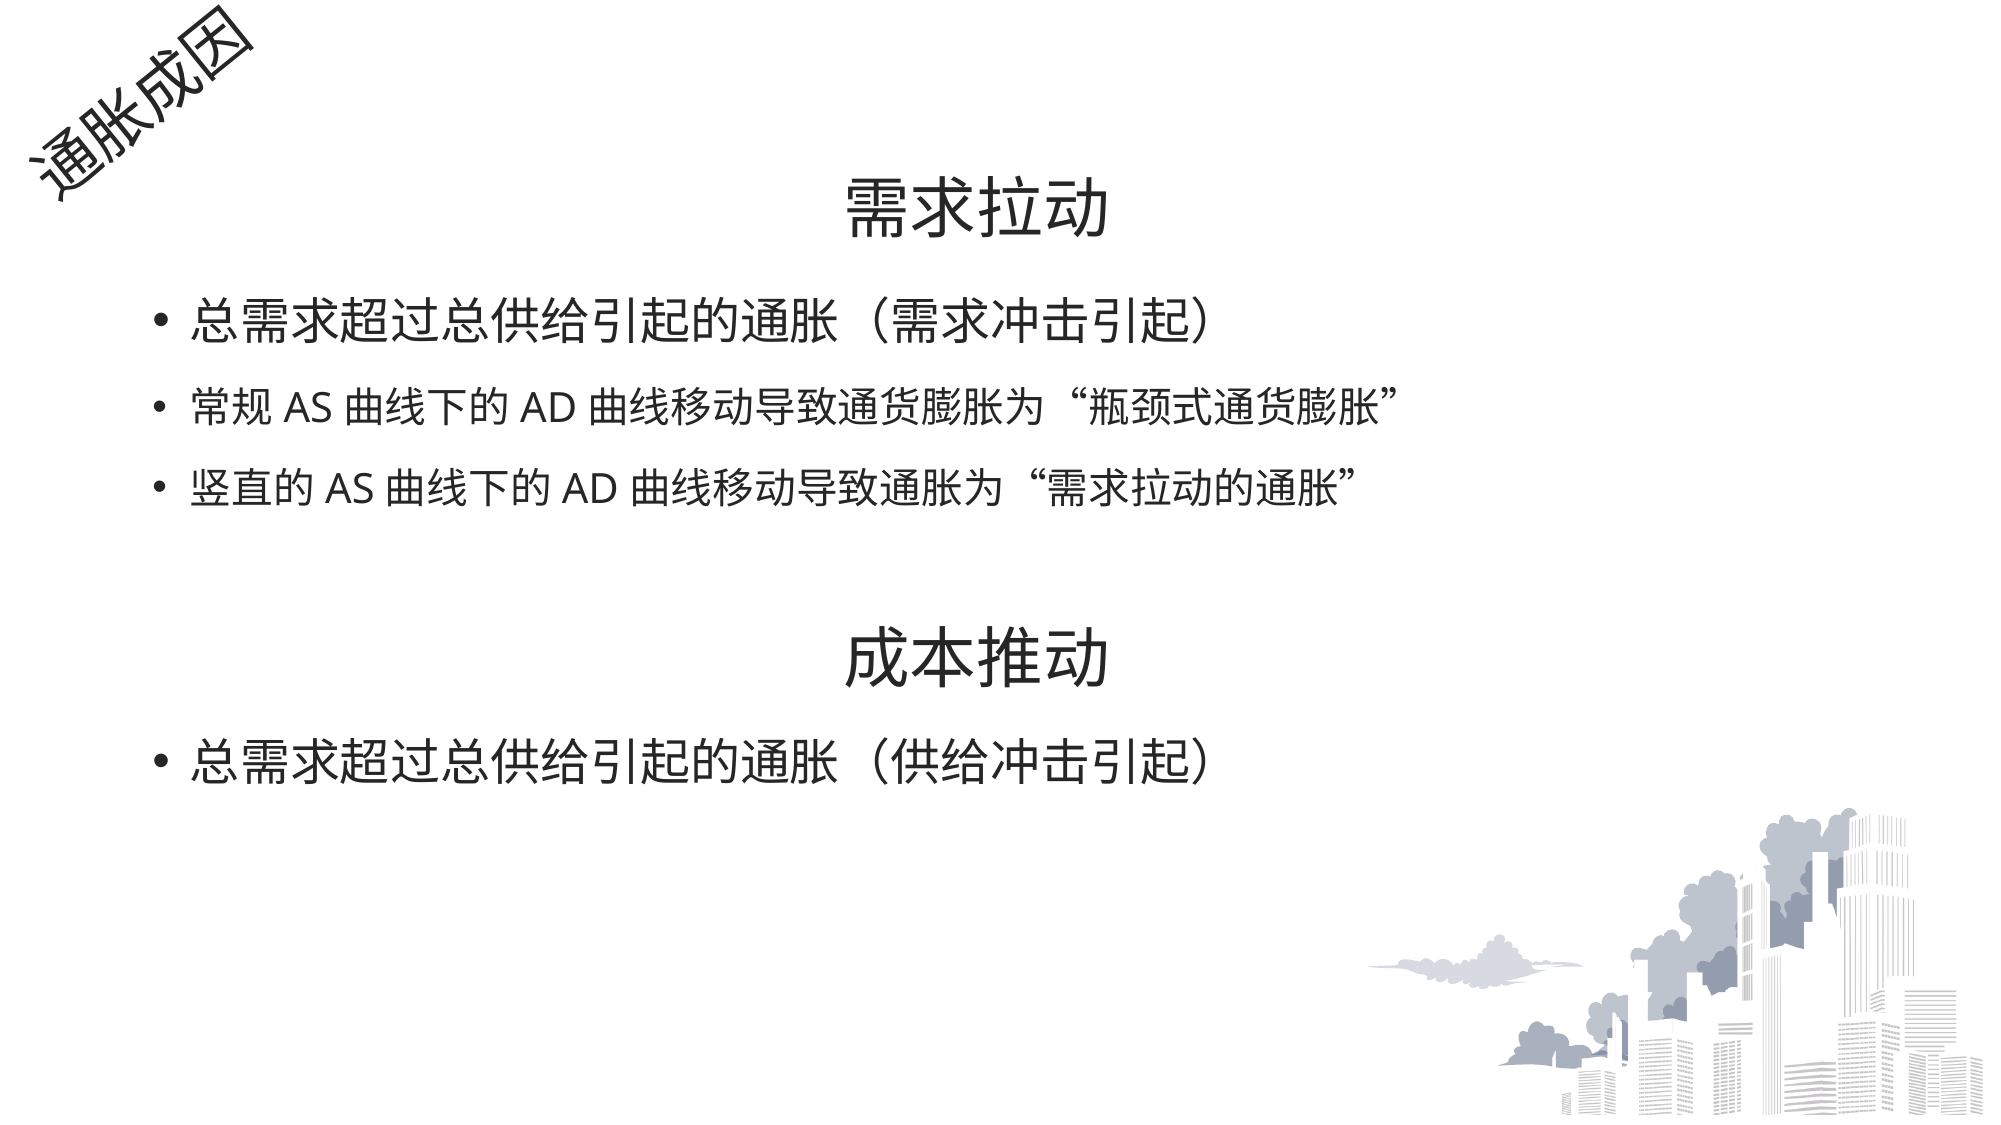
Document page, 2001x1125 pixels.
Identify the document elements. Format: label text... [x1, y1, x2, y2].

text_box 需求拉动 [828, 29, 1172, 254]
list 总需求超过总供给引起的通胀（需求冲击引起） 常规AS曲线下的AD曲线移动导致通货膨胀为“瓶颈式通货膨胀” 竖直的AS曲线下的AD曲线移动导致通胀为“需求拉动的通胀” [137, 270, 1851, 530]
text_box 成本推动 [828, 479, 1172, 704]
text_box 通胀成因 [0, 0, 287, 228]
text_box 总需求超过总供给引起的通胀（供给冲击引起） [137, 710, 1850, 1032]
